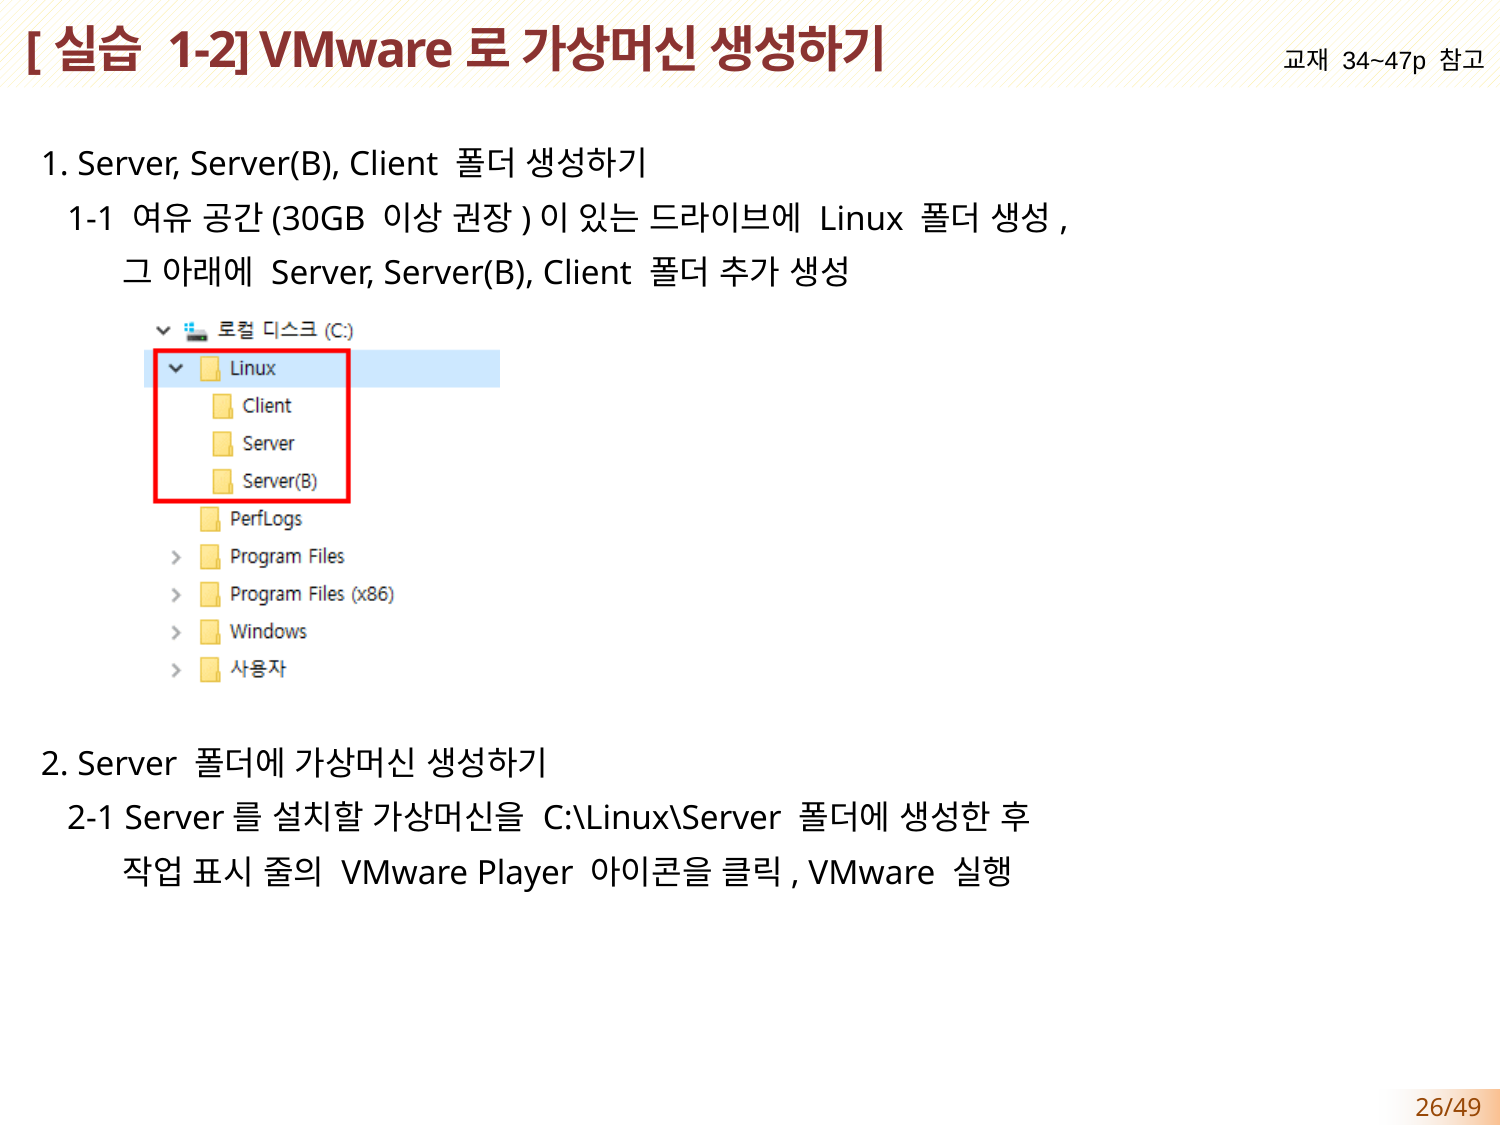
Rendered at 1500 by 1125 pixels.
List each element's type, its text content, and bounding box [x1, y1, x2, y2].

title [실습 1-2] VMware로 가상머신 생성하기 [10, 8, 1288, 87]
picture [144, 311, 500, 695]
text_box 교재 34~47p 참고 [1268, 36, 1500, 82]
list 1. Server, Server(B), Client 폴더 생성하기 1-1 여유 공간(30GB 이상 권장)이 있는 드라이브에 Linux 폴더 생성, 그 아래에 Server, Server(B), Client 폴더 추가 생성 2. Server 폴더에 가상머신 생성하기 2-1 Server를 설치할 가상머신을 C:\Linux\Server 폴더에 생성한 후 작업 표시 줄의 VMware Player 아이콘을 클릭, VMware 실행 [10, 126, 1489, 1125]
